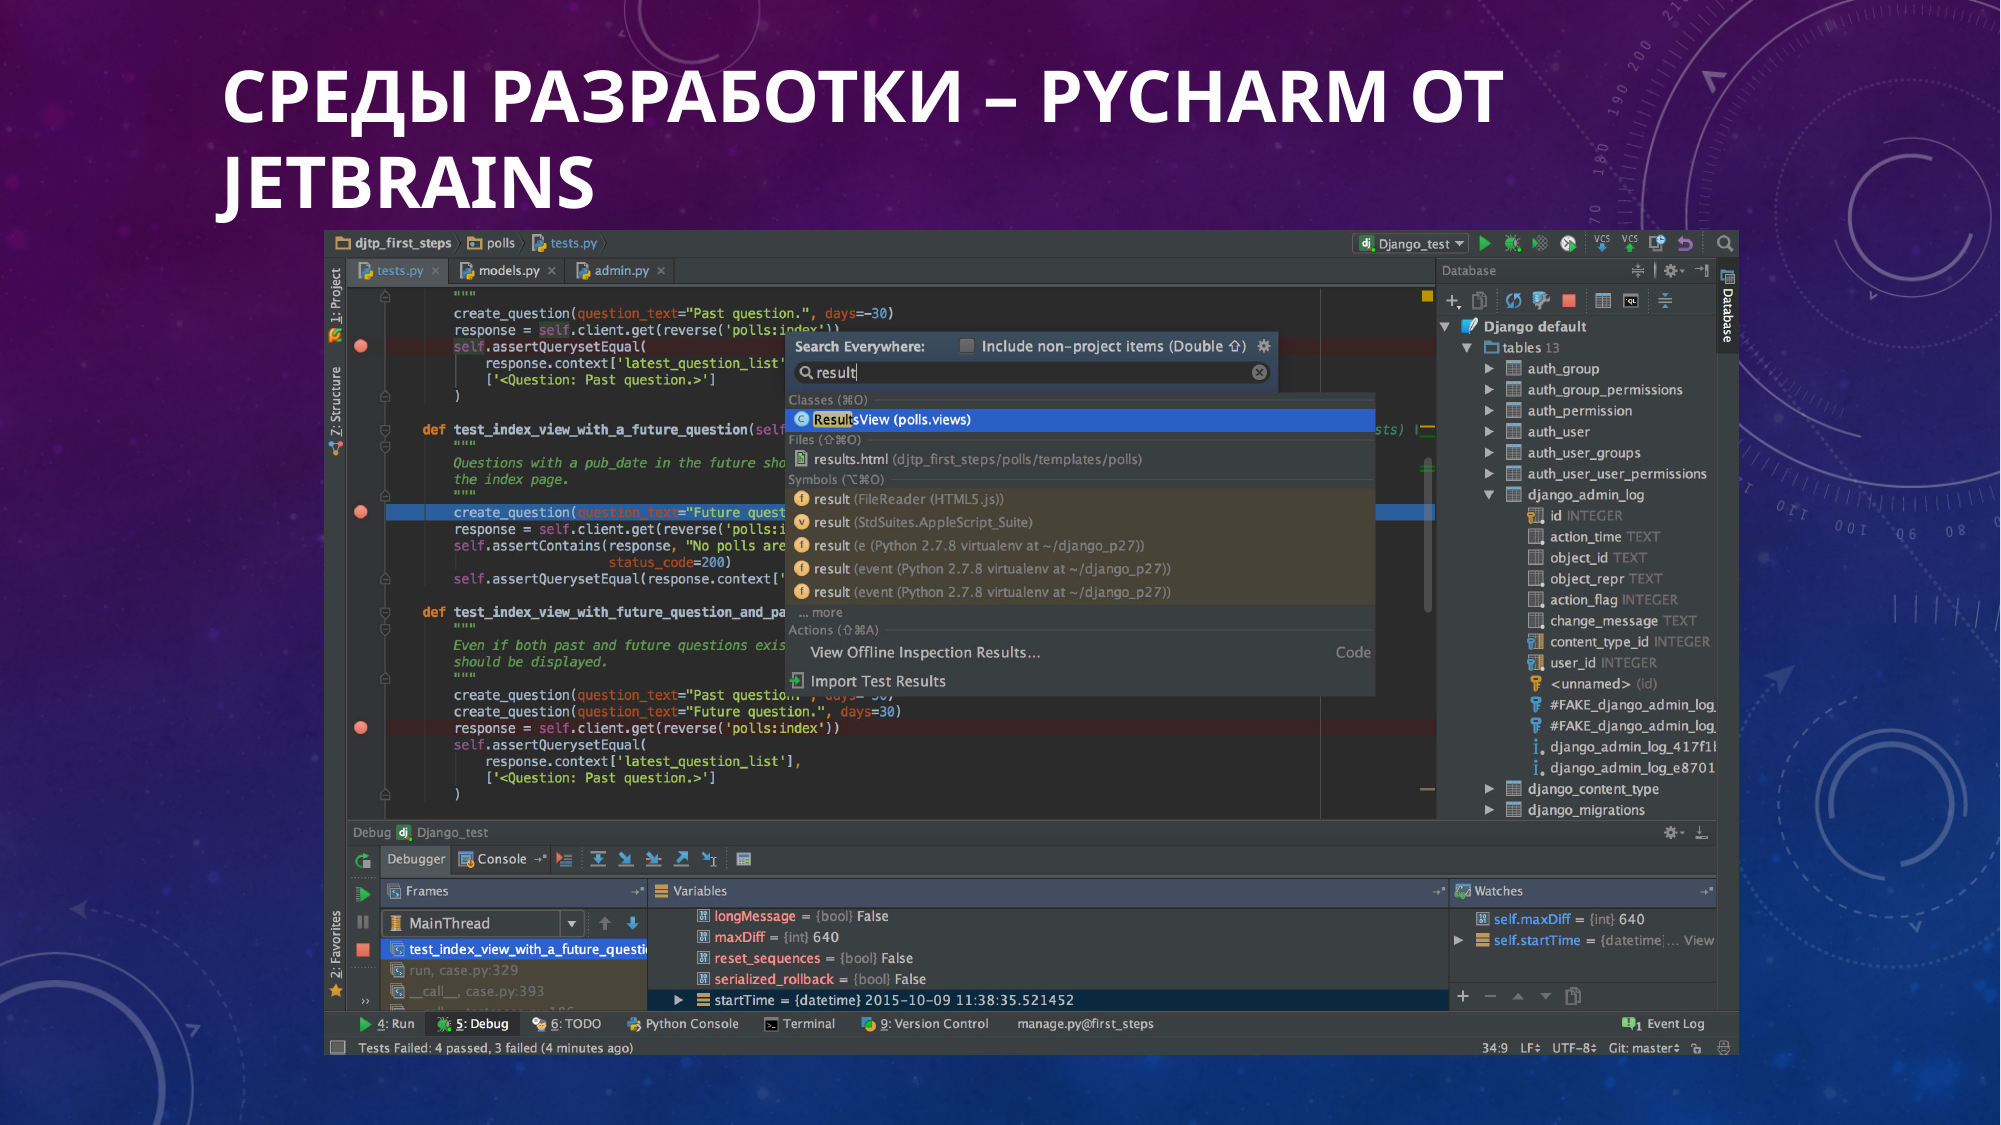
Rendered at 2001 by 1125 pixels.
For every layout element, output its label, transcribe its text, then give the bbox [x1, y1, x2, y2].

picture [0, 0, 2001, 1125]
title Среды разработки – PyCharm от JetBrains [206, 42, 1857, 231]
